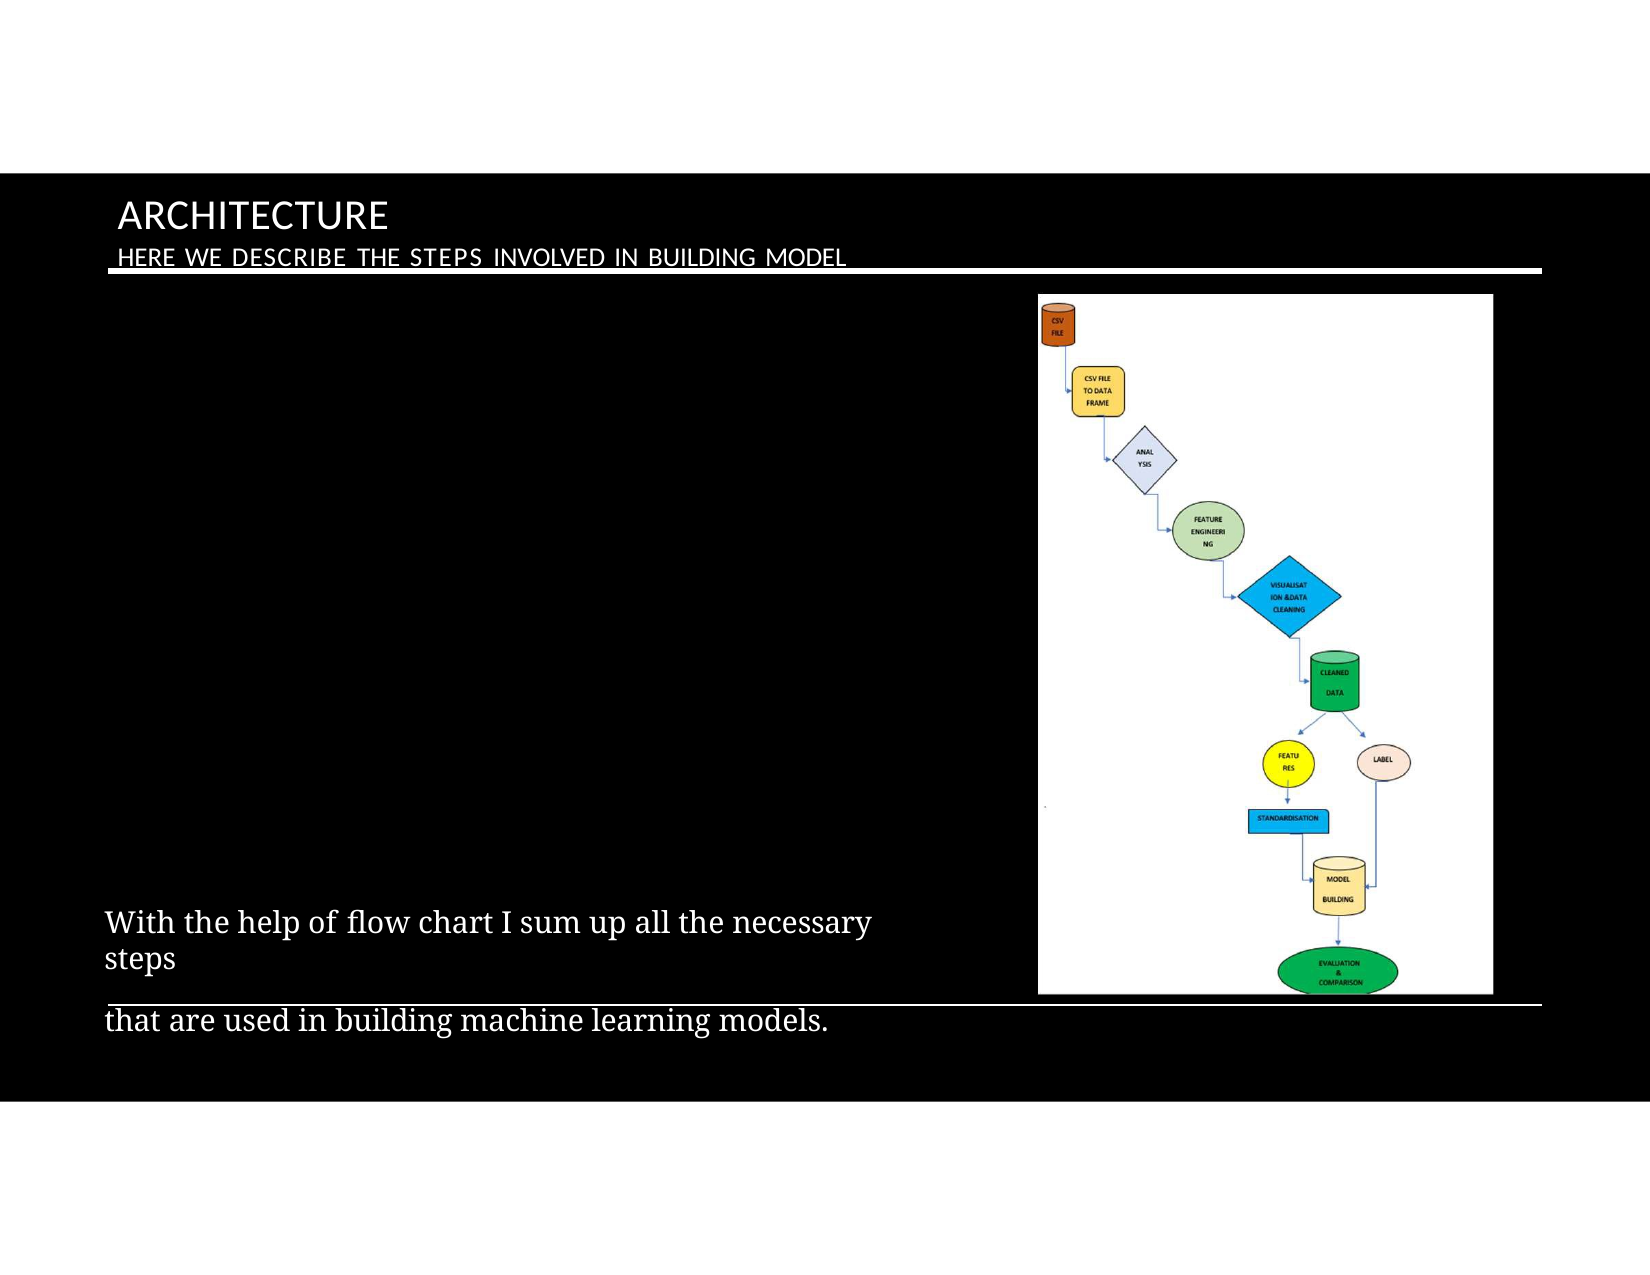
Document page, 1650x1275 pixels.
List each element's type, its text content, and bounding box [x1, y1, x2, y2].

picture [1037, 292, 1494, 995]
title ARCHITECTURE HERE WE DESCRIBE THE STEPS INVOLVED IN BUILDING MODEL [102, 176, 1545, 400]
text_box With the help of flow chart I sum up all the necessary steps that are used in building machine learning models. [102, 900, 881, 1038]
